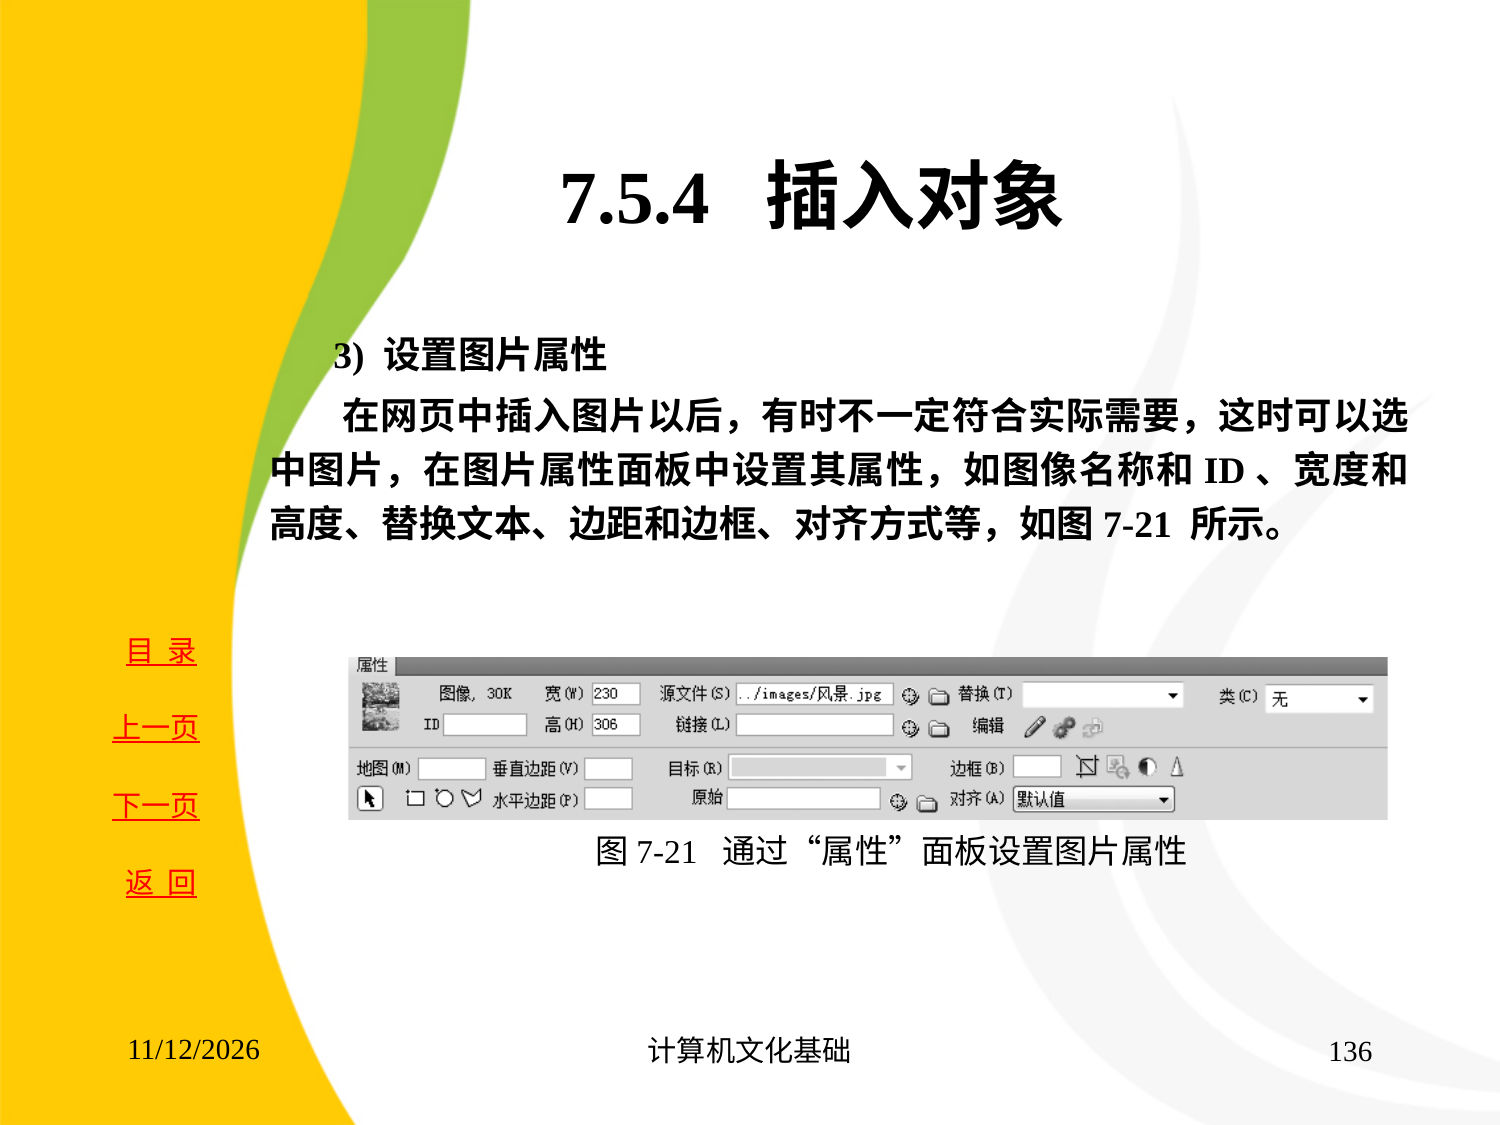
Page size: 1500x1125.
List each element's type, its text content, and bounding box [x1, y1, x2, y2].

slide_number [112, 1023, 425, 1099]
title 7.5.4 插入对象 [174, 99, 1450, 288]
text_box 图7-21 通过“属性”面板设置图片属性 [580, 827, 1203, 877]
list 3) 设置图片属性 在网页中插入图片以后，有时不一定符合实际需要，这时可以选中图片，在图片属性面板中设置其属性，如图像名称和ID、宽度和高度、替换文本、边距和边框、对齐方式等，如图7-21 所示。 [254, 314, 1424, 563]
picture [0, 0, 1500, 1125]
slide_number 136 [1074, 1025, 1388, 1100]
footer 计算机文化基础 [512, 1025, 988, 1100]
